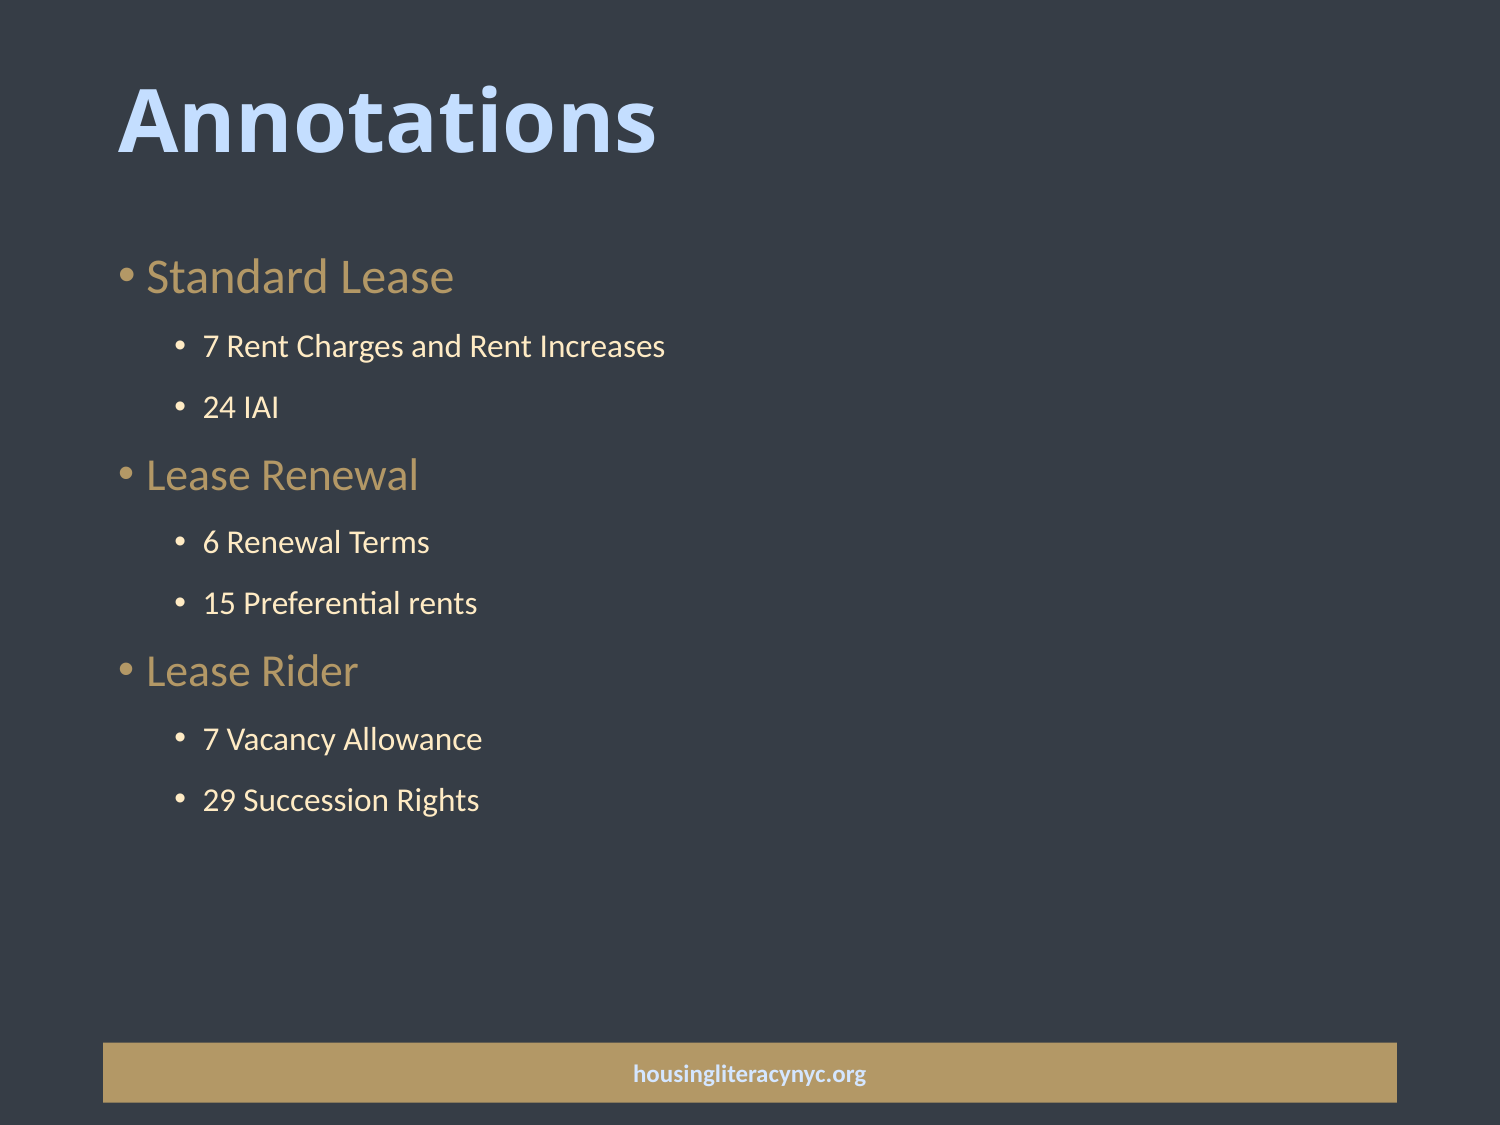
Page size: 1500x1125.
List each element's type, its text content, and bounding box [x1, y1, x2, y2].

footer housingliteracynyc.org [103, 1042, 1397, 1103]
list Standard Lease 7 Rent Charges and Rent Increases 24 IAI Lease Renewal 6 Renewal Terms 15 Preferential rents Lease Rider 7 Vacancy Allowance 29 Succession Rights [103, 242, 1397, 1014]
title Annotations [103, 22, 1397, 225]
